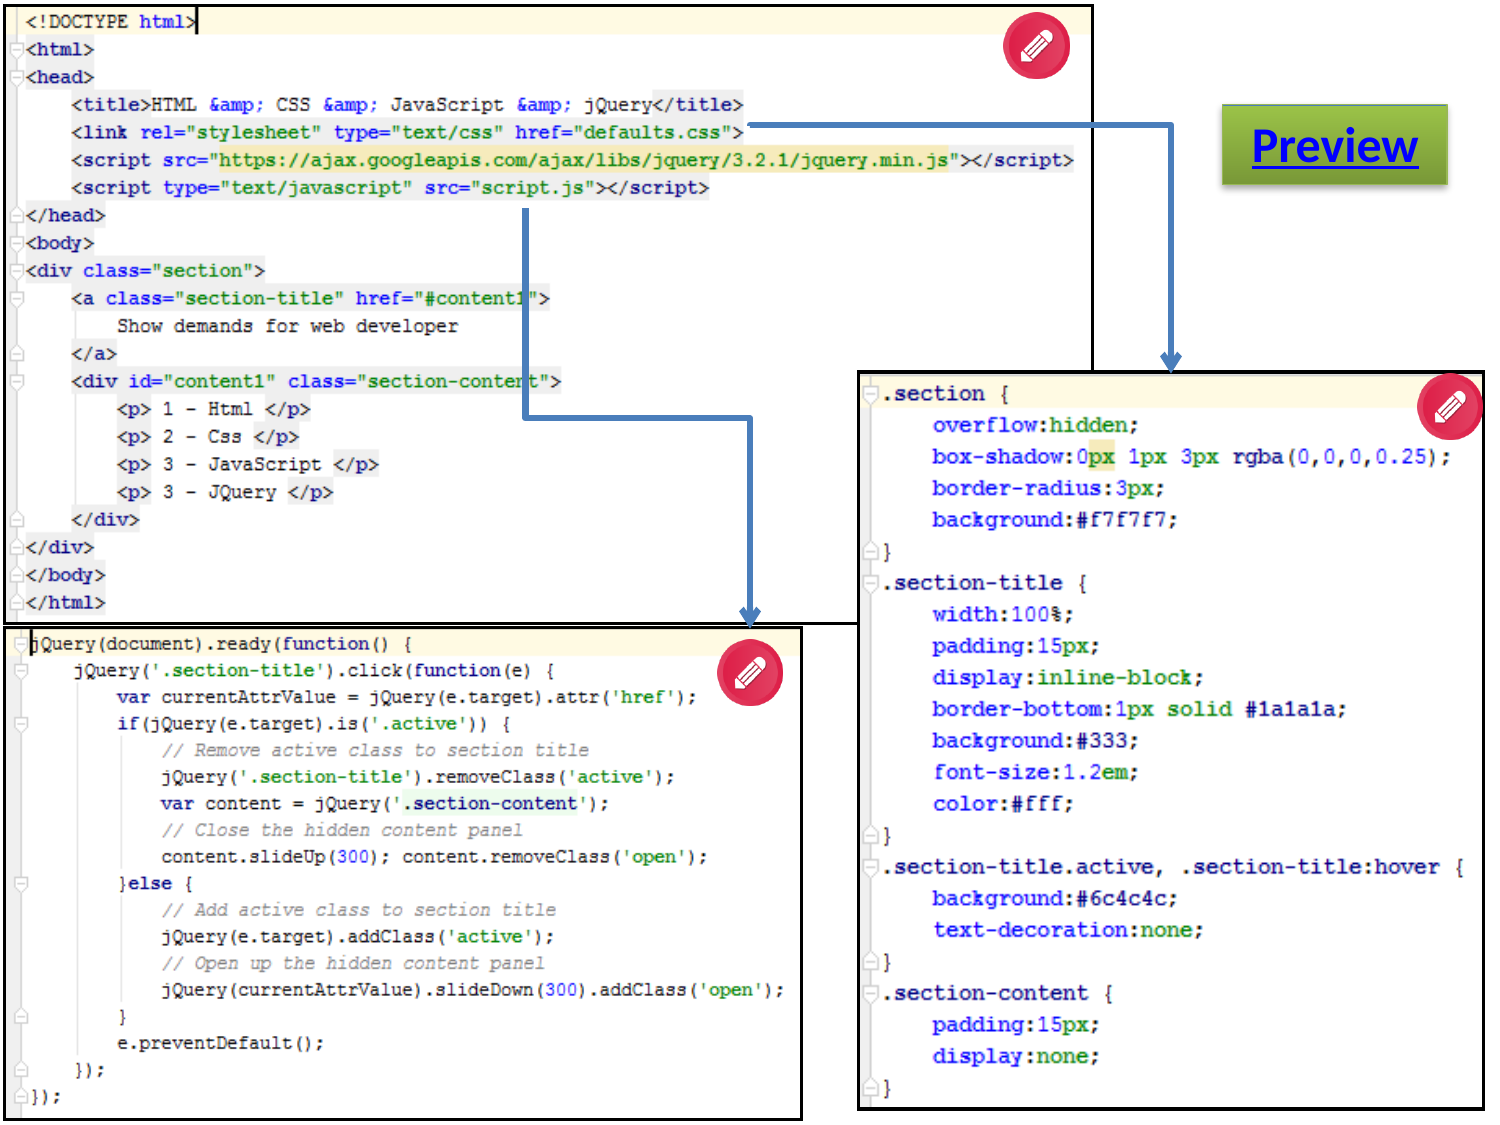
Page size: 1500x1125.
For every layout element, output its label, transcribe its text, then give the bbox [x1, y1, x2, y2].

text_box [749, 125, 1172, 374]
picture [5, 628, 800, 1118]
text_box [1222, 104, 1448, 185]
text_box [427, 305, 849, 531]
text_box Preview [1237, 104, 1434, 180]
picture [5, 7, 1484, 1108]
